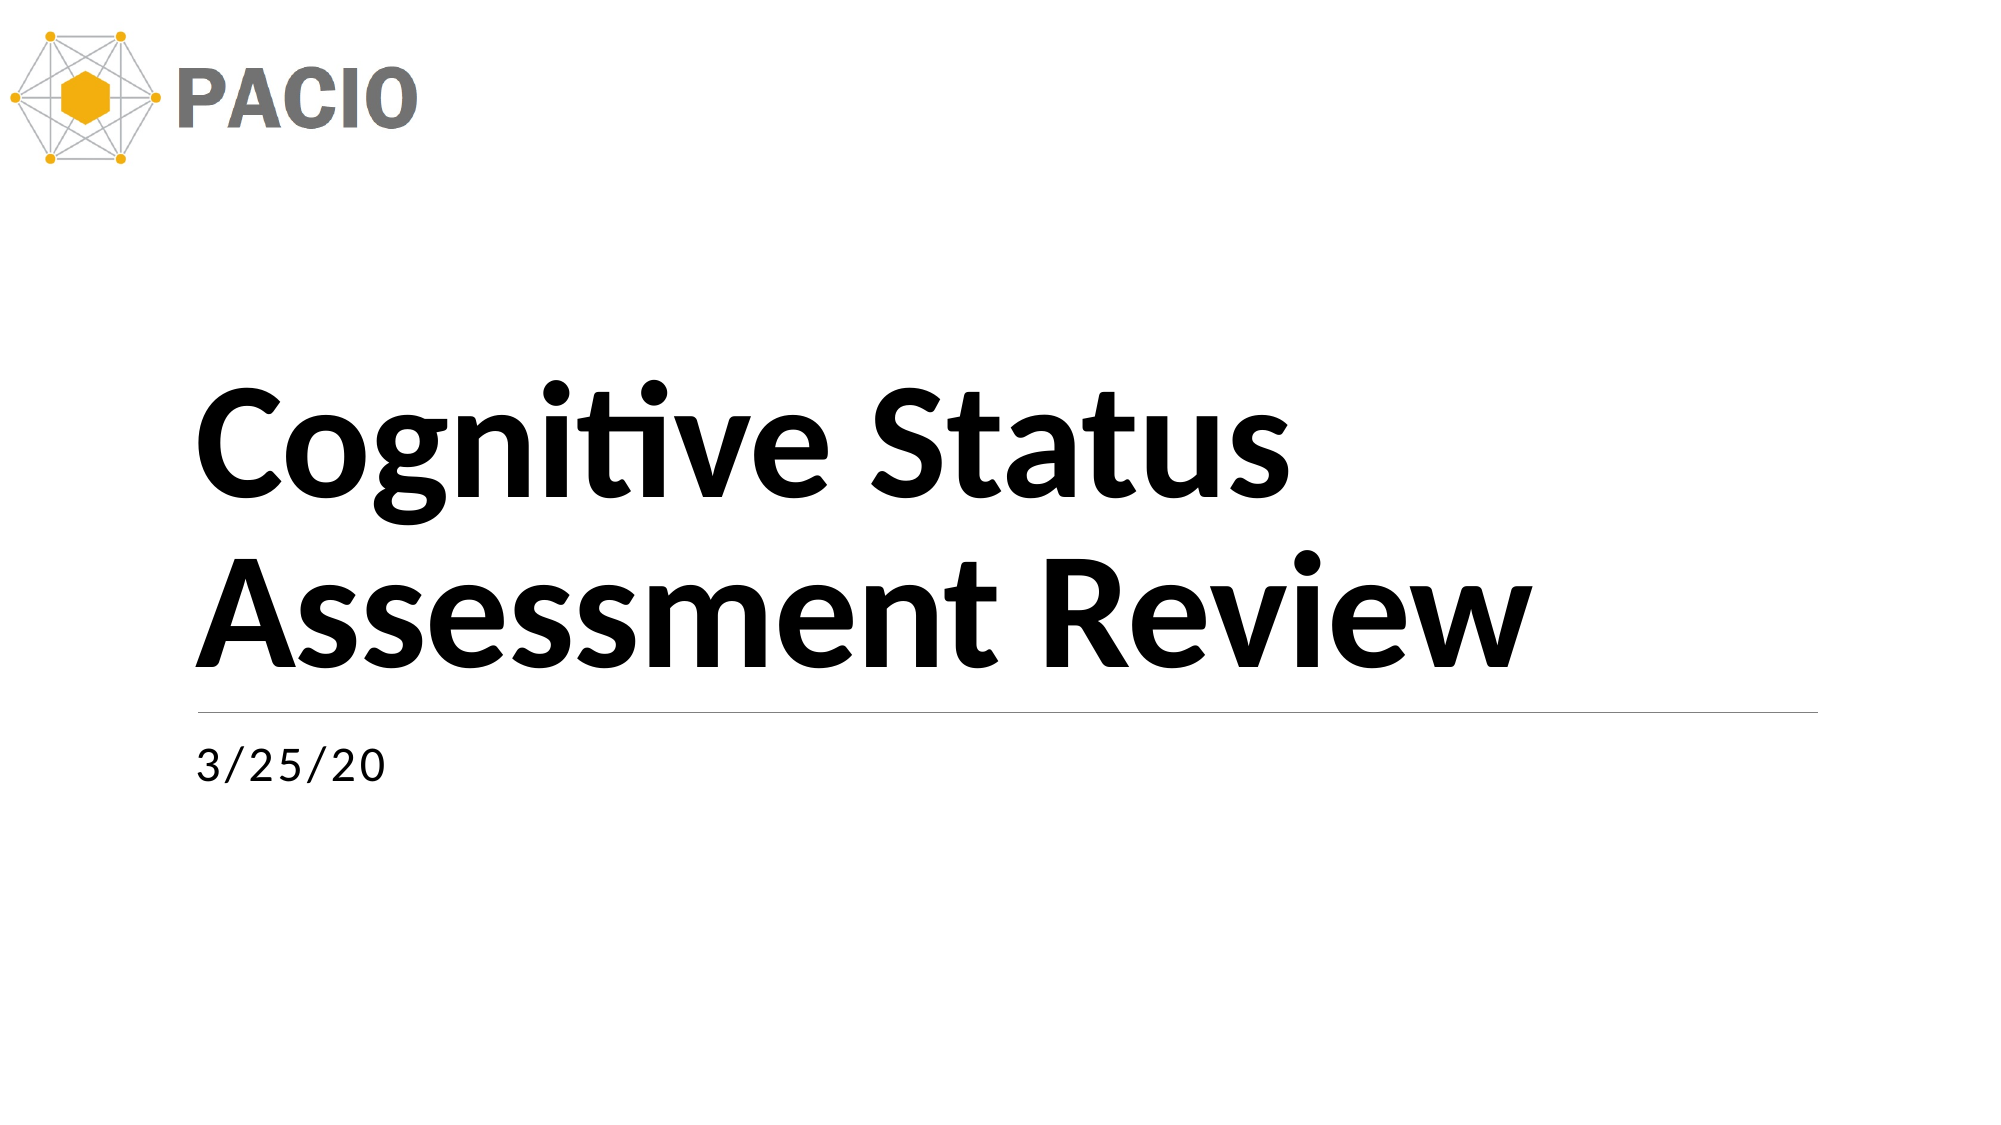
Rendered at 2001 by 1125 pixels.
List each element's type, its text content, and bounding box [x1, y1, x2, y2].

picture [0, 3, 427, 189]
title Cognitive Status Assessment Review [180, 124, 1830, 710]
subtitle 3/25/20 [180, 730, 1831, 919]
